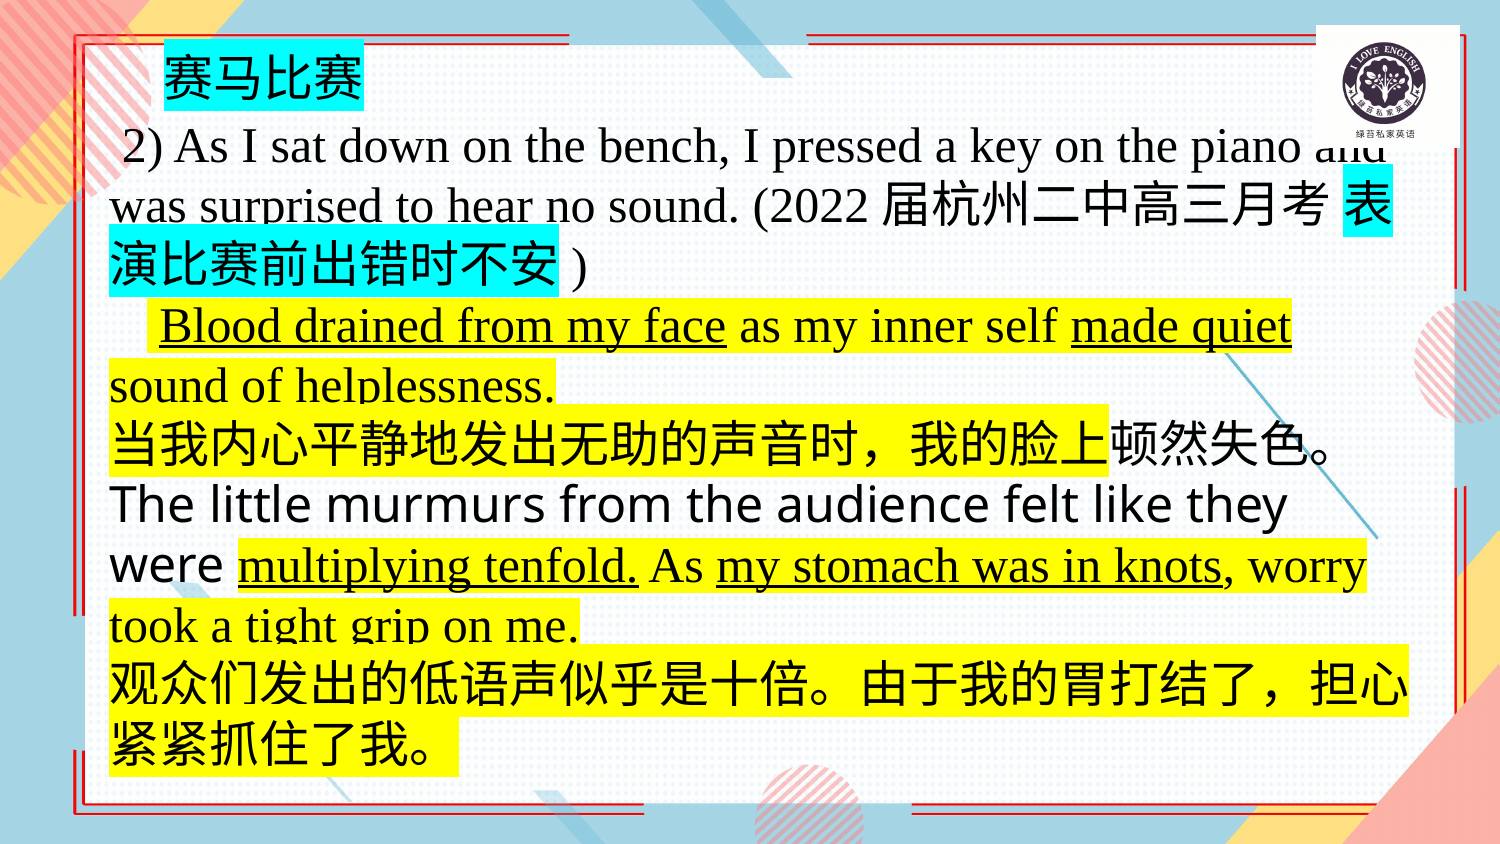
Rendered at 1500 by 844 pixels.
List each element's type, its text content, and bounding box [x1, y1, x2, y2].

picture [0, 0, 1500, 844]
text_box 2) As I sat down on the bench, I pressed a key on the piano and was surprised to hear no sound. (2022届杭州二中高三月考 表演比赛前出错时不安) Blood drained from my face as my inner self made quiet sound of helplessness. 当我内心平静地发出无助的声音时，我的脸上顿然失色。 The little murmurs from the audience felt like they were multiplying tenfold. As my stomach was in knots, worry took a tight grip on me. 观众们发出的低语声似乎是十倍。由于我的胃打结了，担心紧紧抓住了我。 [94, 104, 1427, 780]
text_box 赛马比赛 [148, 39, 899, 115]
